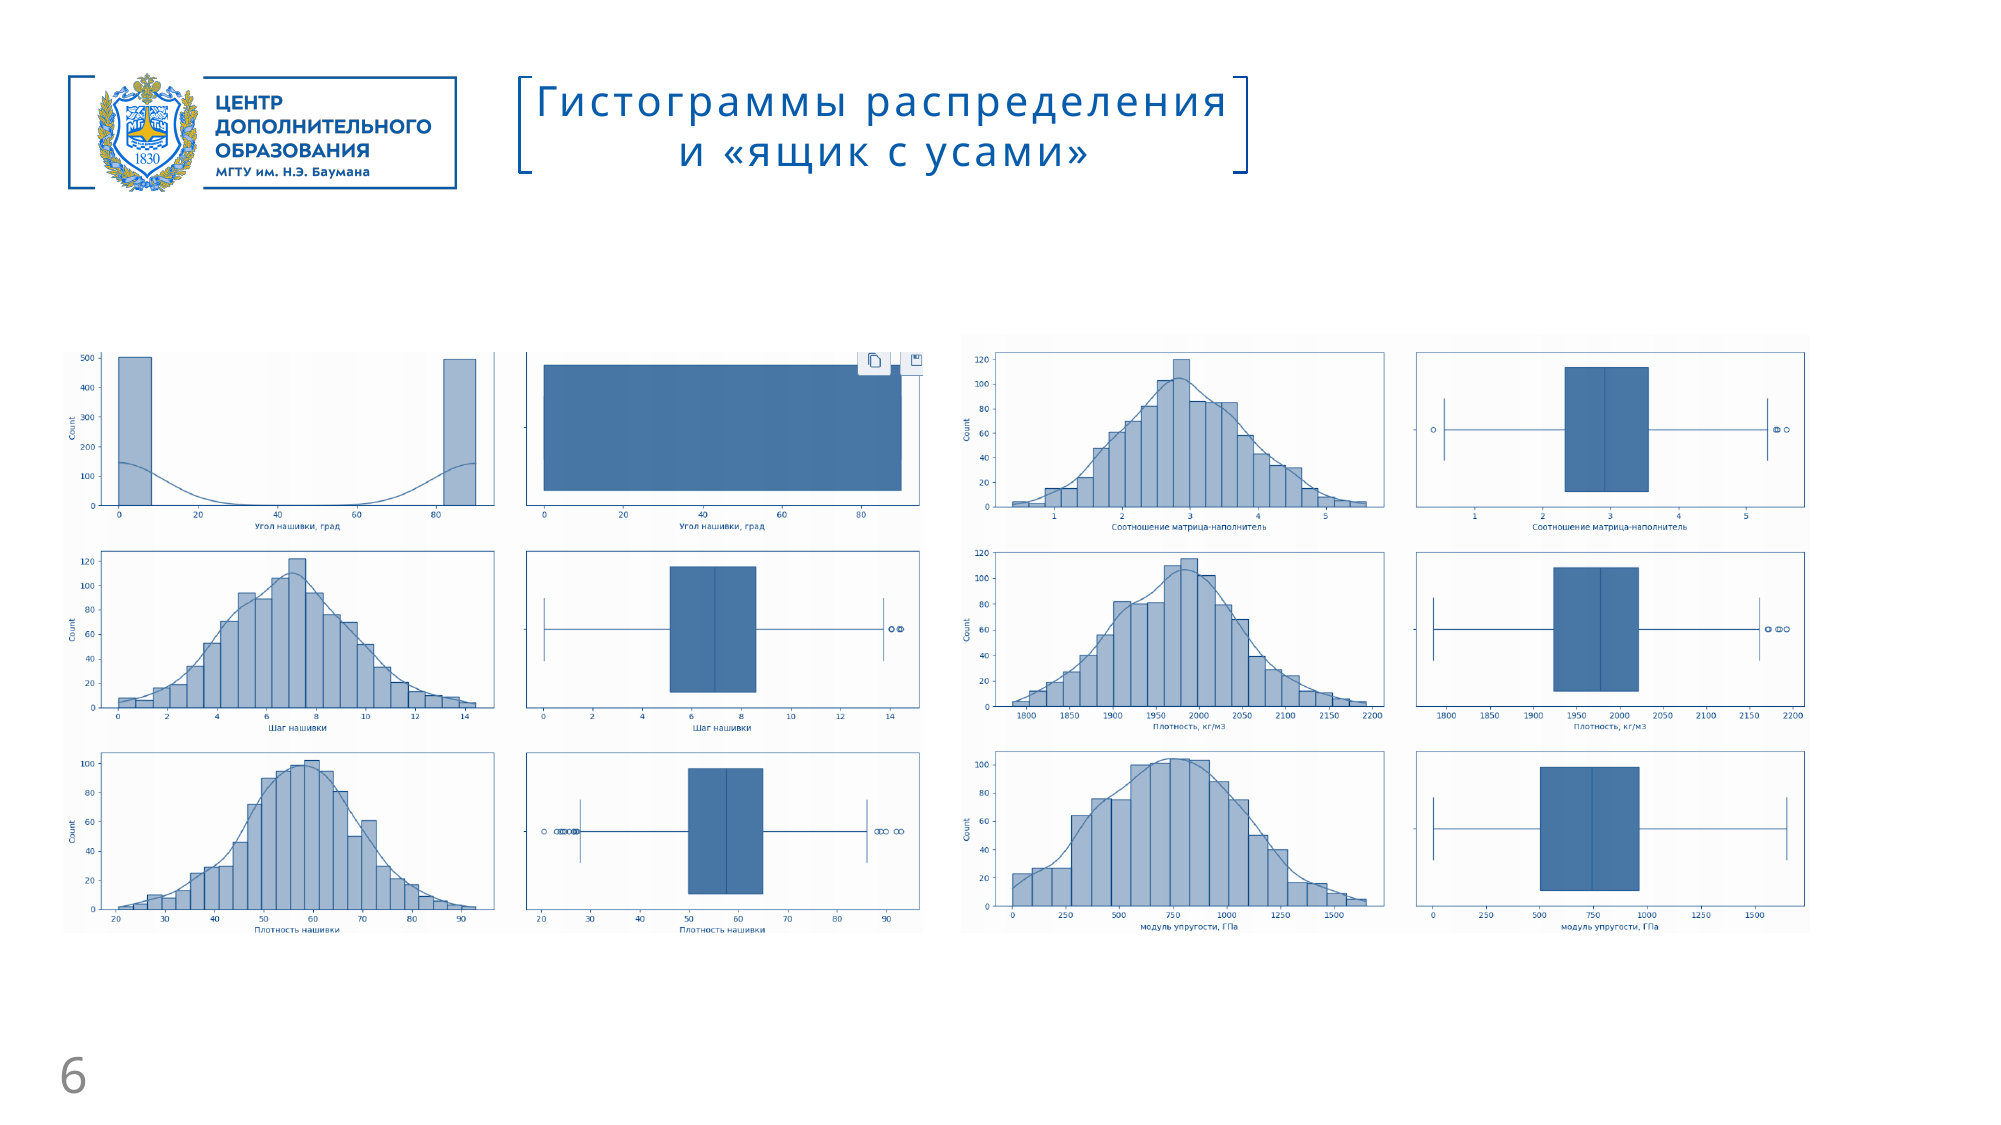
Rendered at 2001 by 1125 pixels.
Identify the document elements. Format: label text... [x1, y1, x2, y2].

picture [68, 73, 457, 192]
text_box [519, 76, 1248, 173]
picture [961, 334, 1810, 933]
picture [62, 351, 924, 933]
slide_number 6 [44, 1055, 139, 1101]
